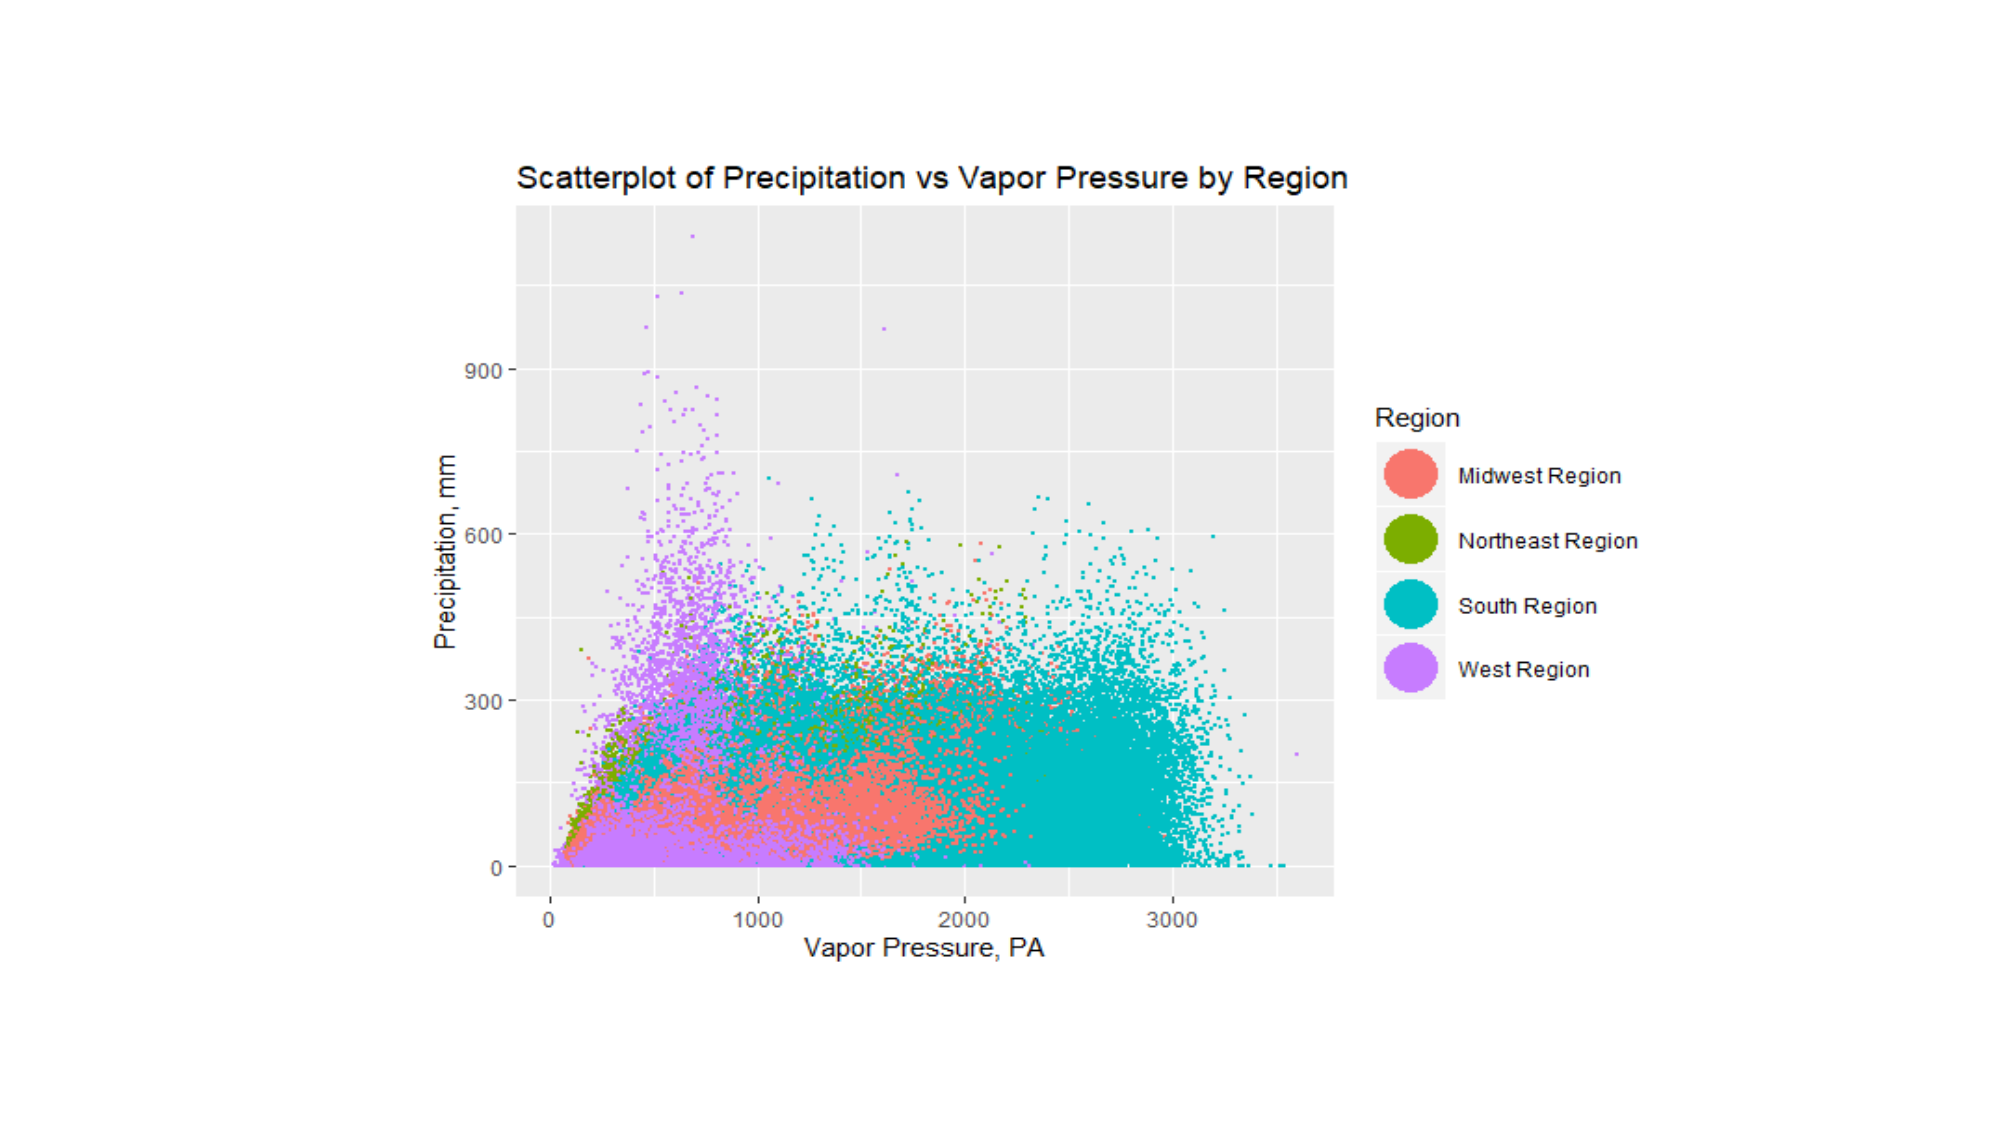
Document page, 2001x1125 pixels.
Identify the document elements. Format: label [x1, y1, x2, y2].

picture [418, 151, 1667, 974]
